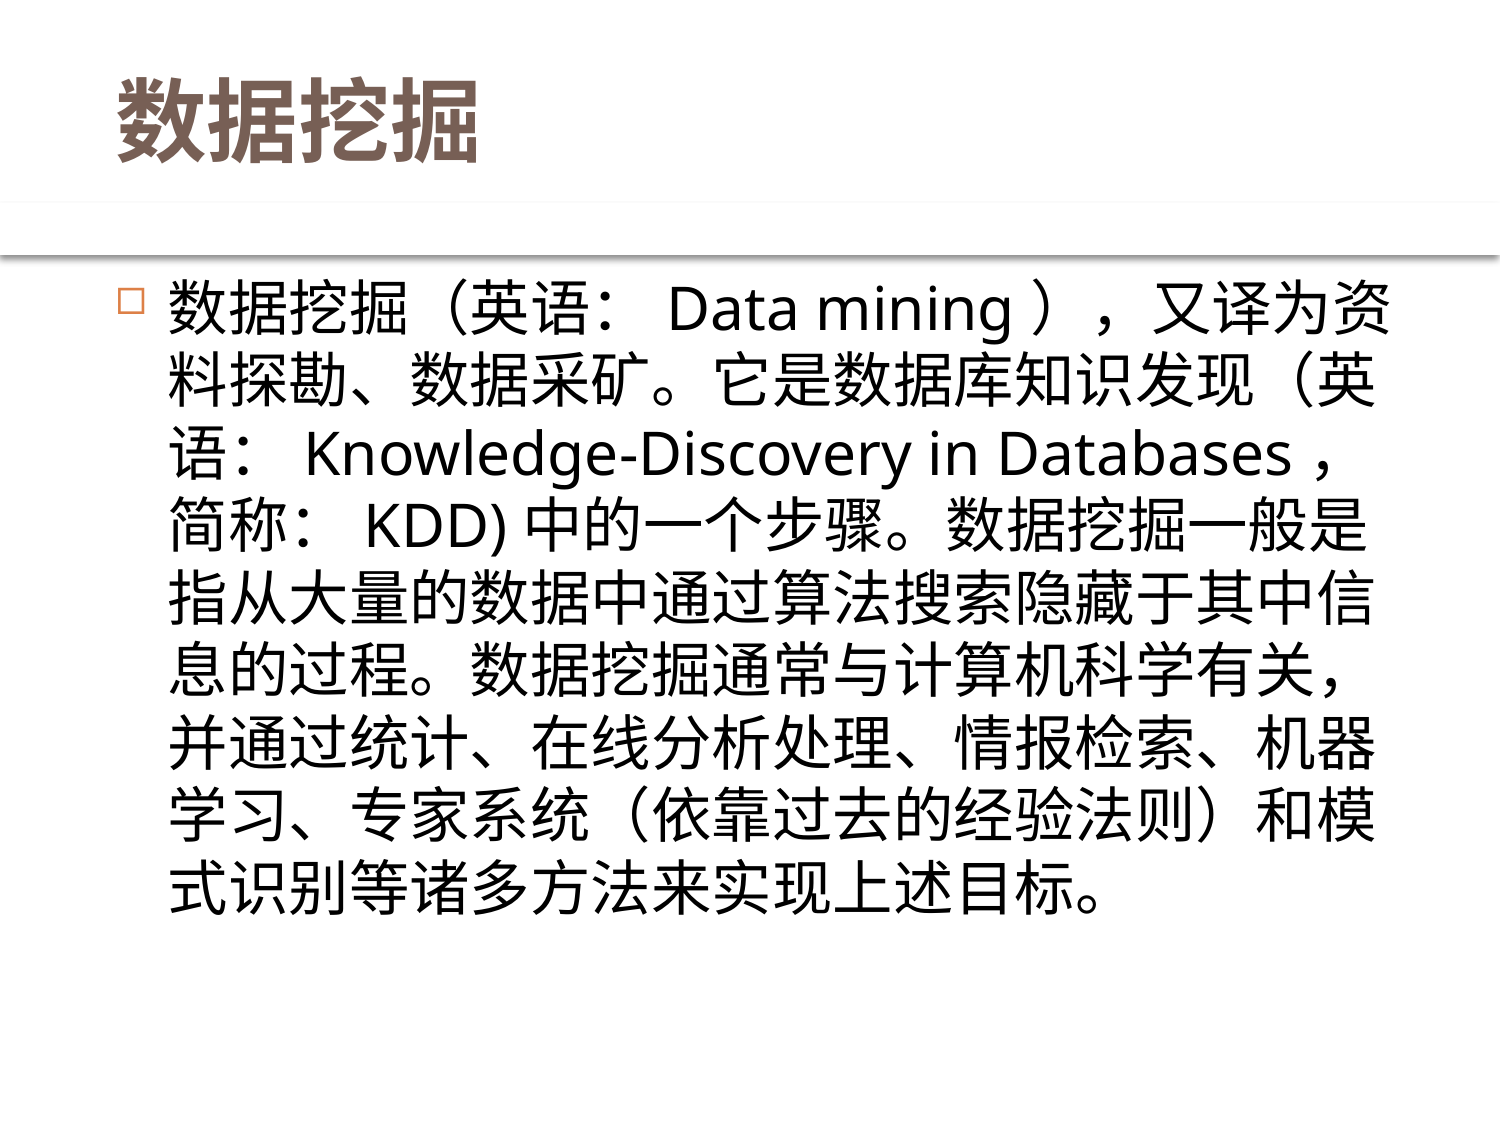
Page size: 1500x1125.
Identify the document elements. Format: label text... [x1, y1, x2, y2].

list 数据挖掘（英语：Data mining），又译为资料探勘、数据采矿。它是数据库知识发现（英语：Knowledge-Discovery in Databases，简称：KDD)中的一个步骤。数据挖掘一般是指从大量的数据中通过算法搜索隐藏于其中信息的过程。数据挖掘通常与计算机科学有关，并通过统计、在线分析处理、情报检索、机器学习、专家系统（依靠过去的经验法则）和模式识别等诸多方法来实现上述目标。 [100, 262, 1438, 1000]
title 数据挖掘 [100, 37, 1438, 200]
